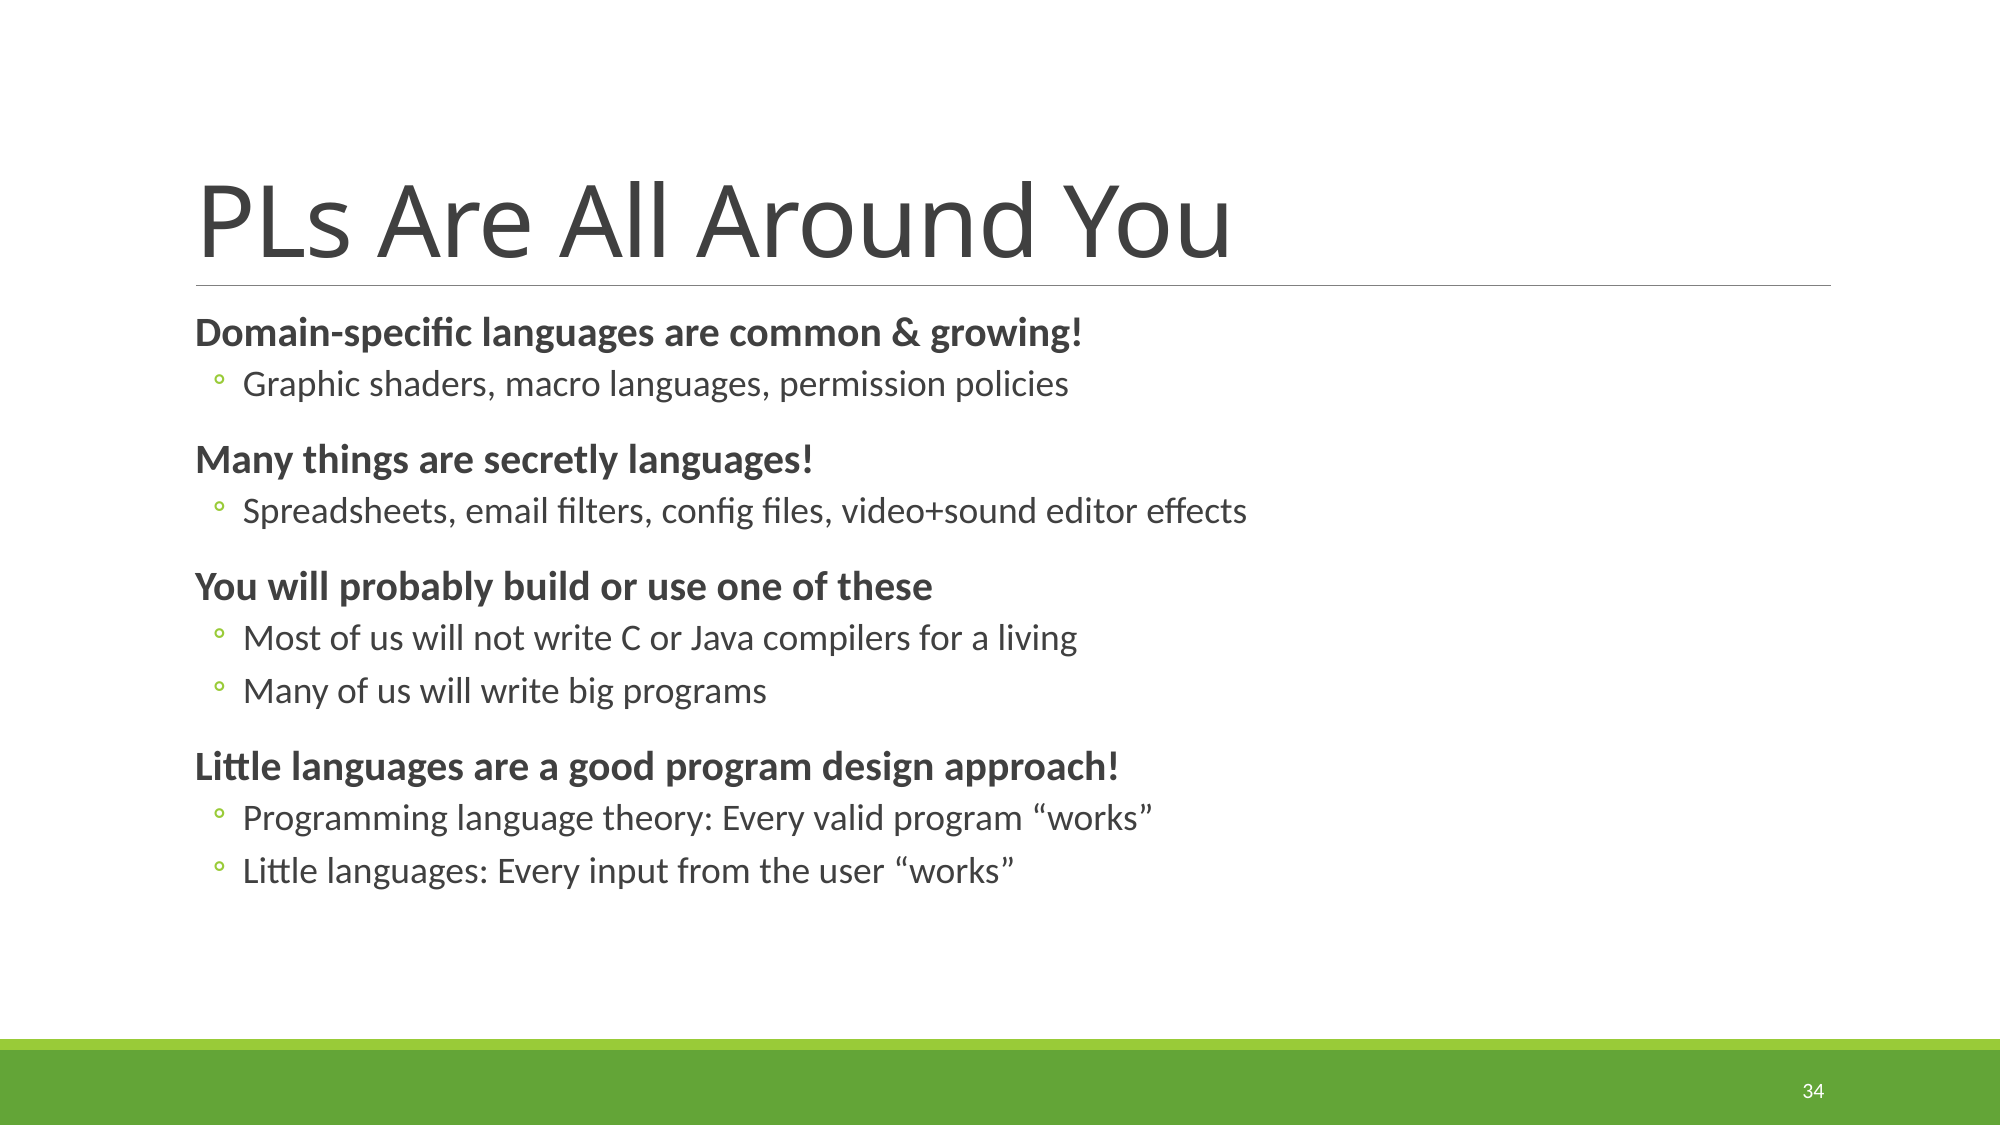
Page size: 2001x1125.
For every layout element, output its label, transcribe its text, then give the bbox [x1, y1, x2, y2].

slide_number 34 [1624, 1059, 1840, 1120]
title PLs Are All Around You [180, 47, 1830, 285]
list Domain-specific languages are common & growing! Graphic shaders, macro languages, permission policies Many things are secretly languages! Spreadsheets, email filters, config files, video+sound editor effects You will probably build or use one of these Most of us will not write C or Java compilers for a living Many of us will write big programs Little languages are a good program design approach! Programming language theory: Every valid program “works” Little languages: Every input from the user “works” [180, 302, 1830, 963]
